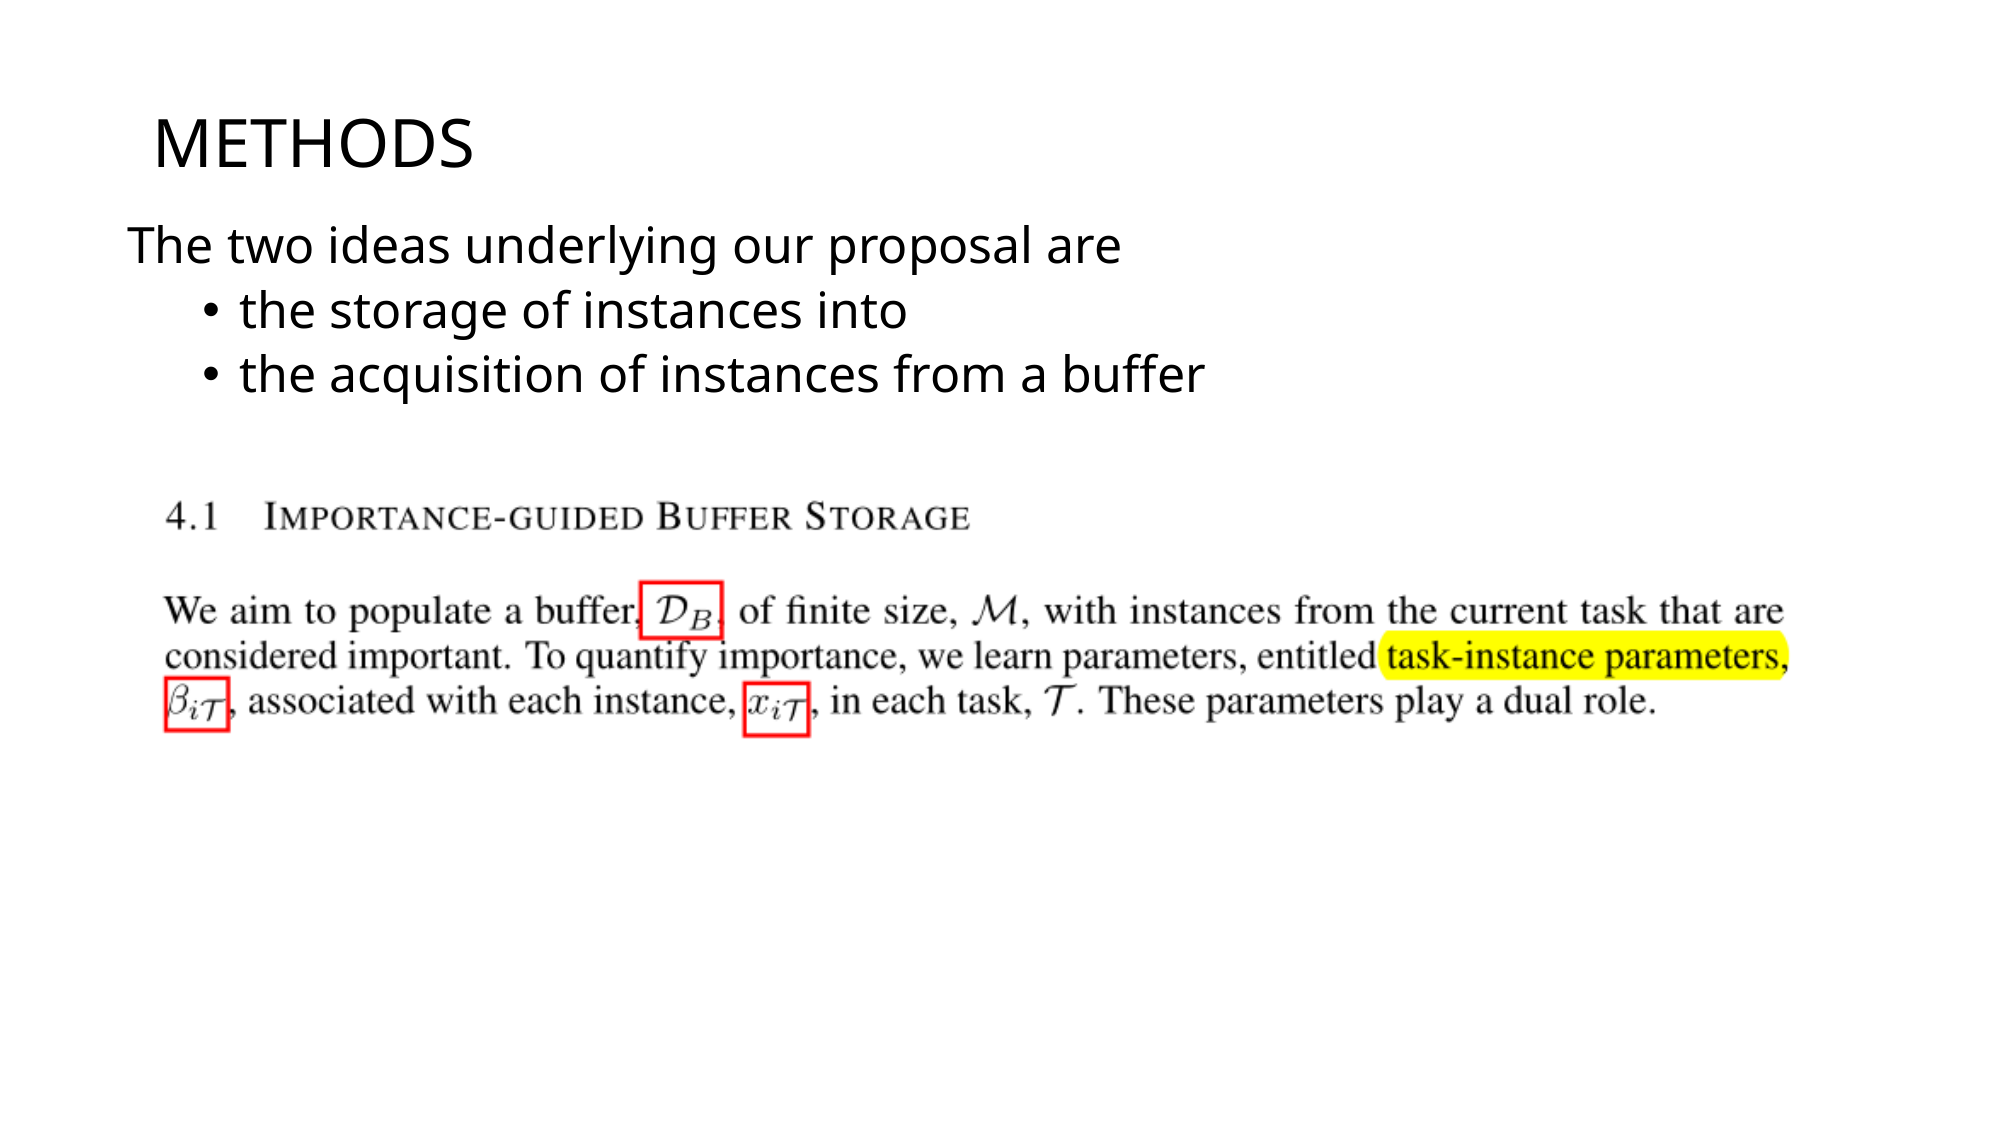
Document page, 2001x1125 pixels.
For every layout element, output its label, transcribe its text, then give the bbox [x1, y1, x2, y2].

title METHODS [137, 102, 1630, 190]
list The two ideas underlying our proposal are the storage of instances into the acquisition of instances from a buffer [112, 213, 1921, 1076]
picture [151, 484, 1808, 747]
